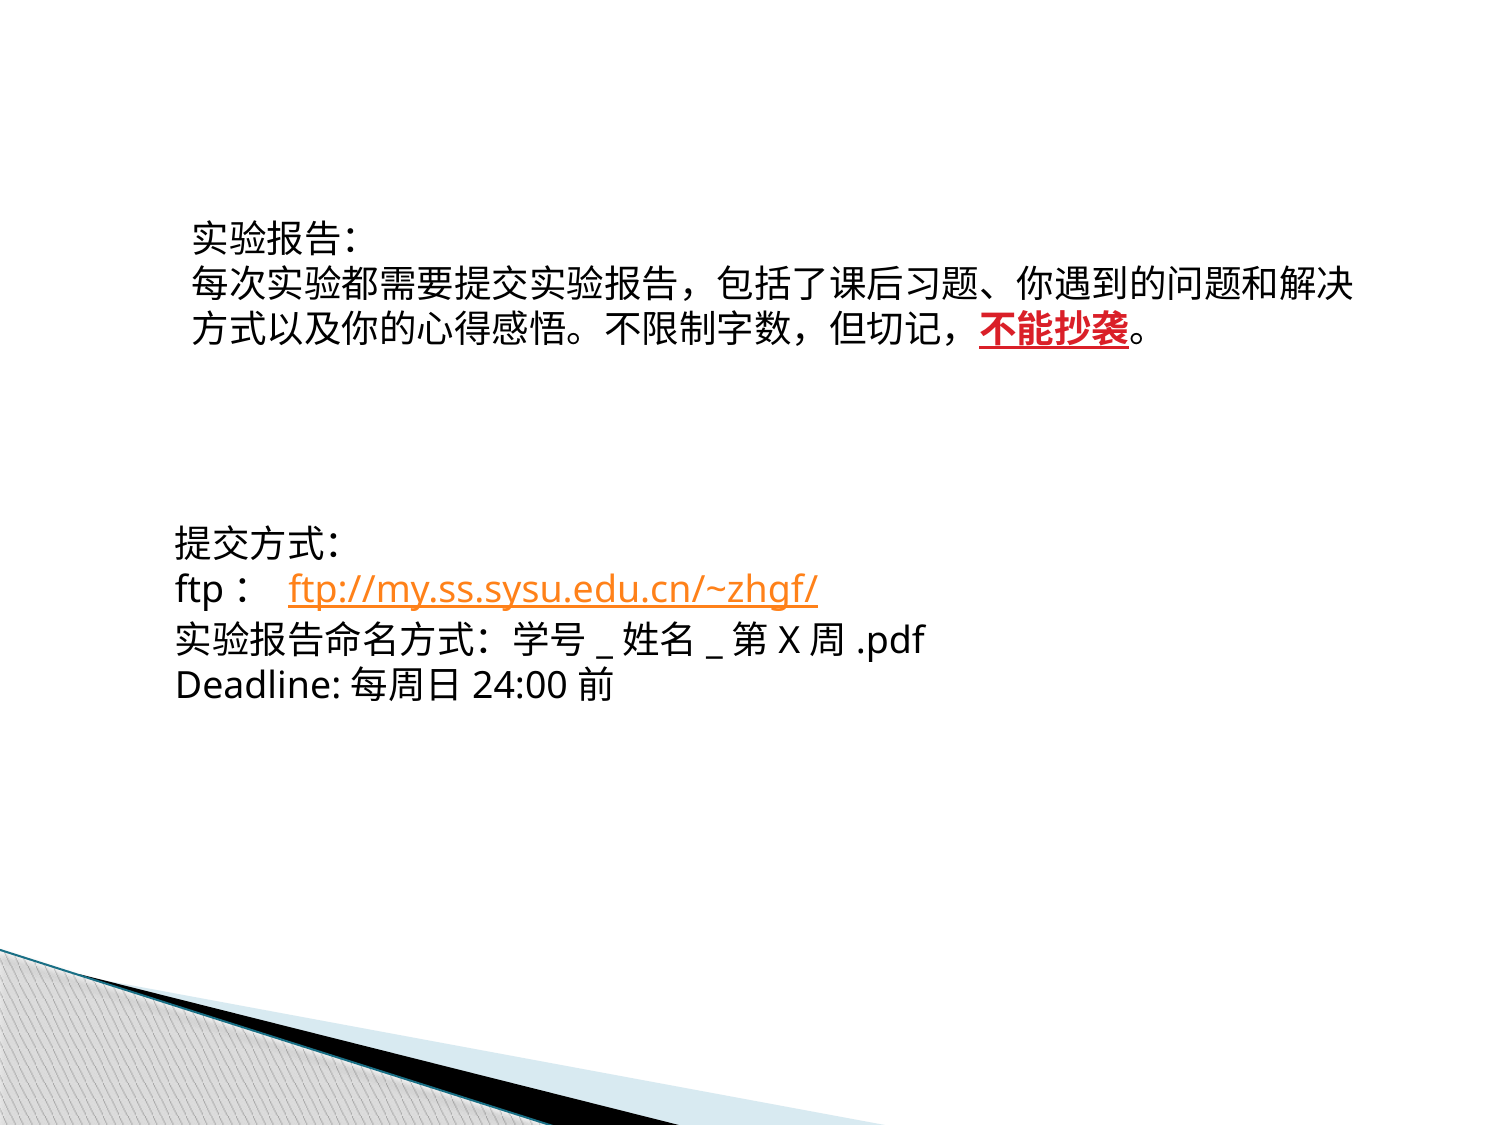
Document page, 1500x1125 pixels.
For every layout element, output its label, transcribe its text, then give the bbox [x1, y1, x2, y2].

text_box 实验报告： 每次实验都需要提交实验报告，包括了课后习题、你遇到的问题和解决 方式以及你的心得感悟。不限制字数，但切记，不能抄袭。 [177, 208, 1370, 358]
text_box 提交方式： ftp： ftp://my.ss.sysu.edu.cn/~zhgf/ 实验报告命名方式：学号_姓名_第X周.pdf Deadline:每周日24:00前 [160, 512, 940, 714]
